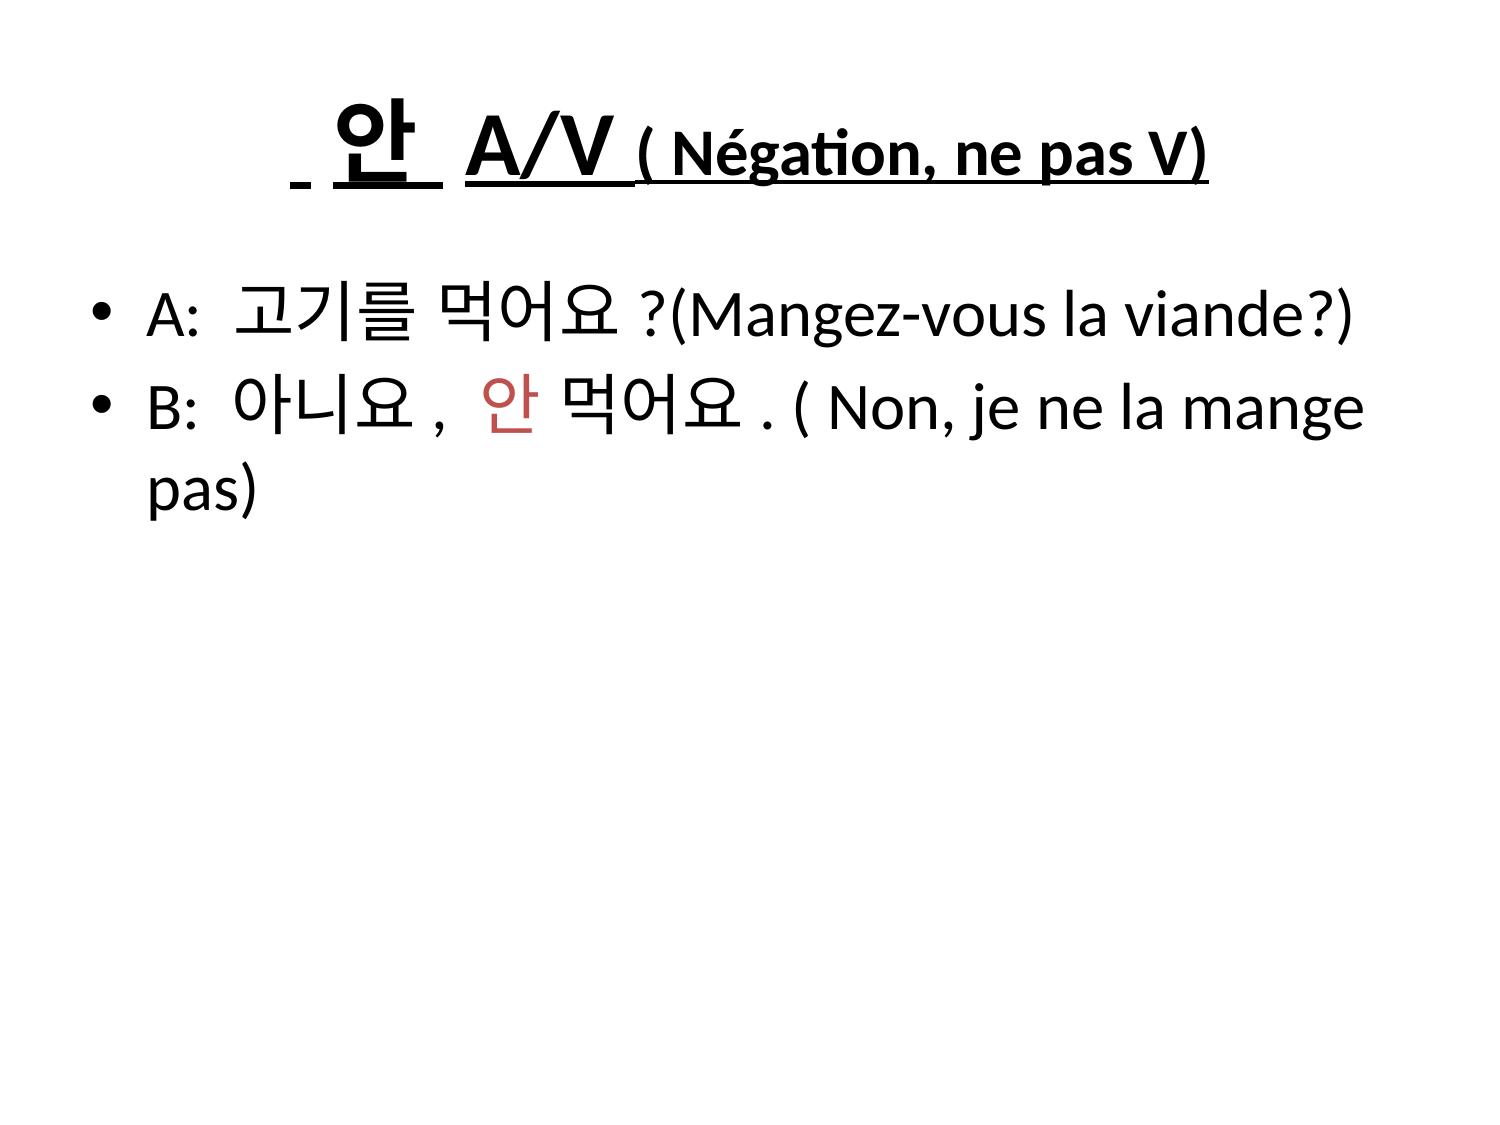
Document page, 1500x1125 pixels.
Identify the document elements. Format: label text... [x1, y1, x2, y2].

list A: 고기를 먹어요?(Mangez-vous la viande?) B: 아니요, 안 먹어요. ( Non, je ne la mange pas) [75, 262, 1425, 1005]
title 안 A/V ( Négation, ne pas V) [75, 45, 1425, 233]
